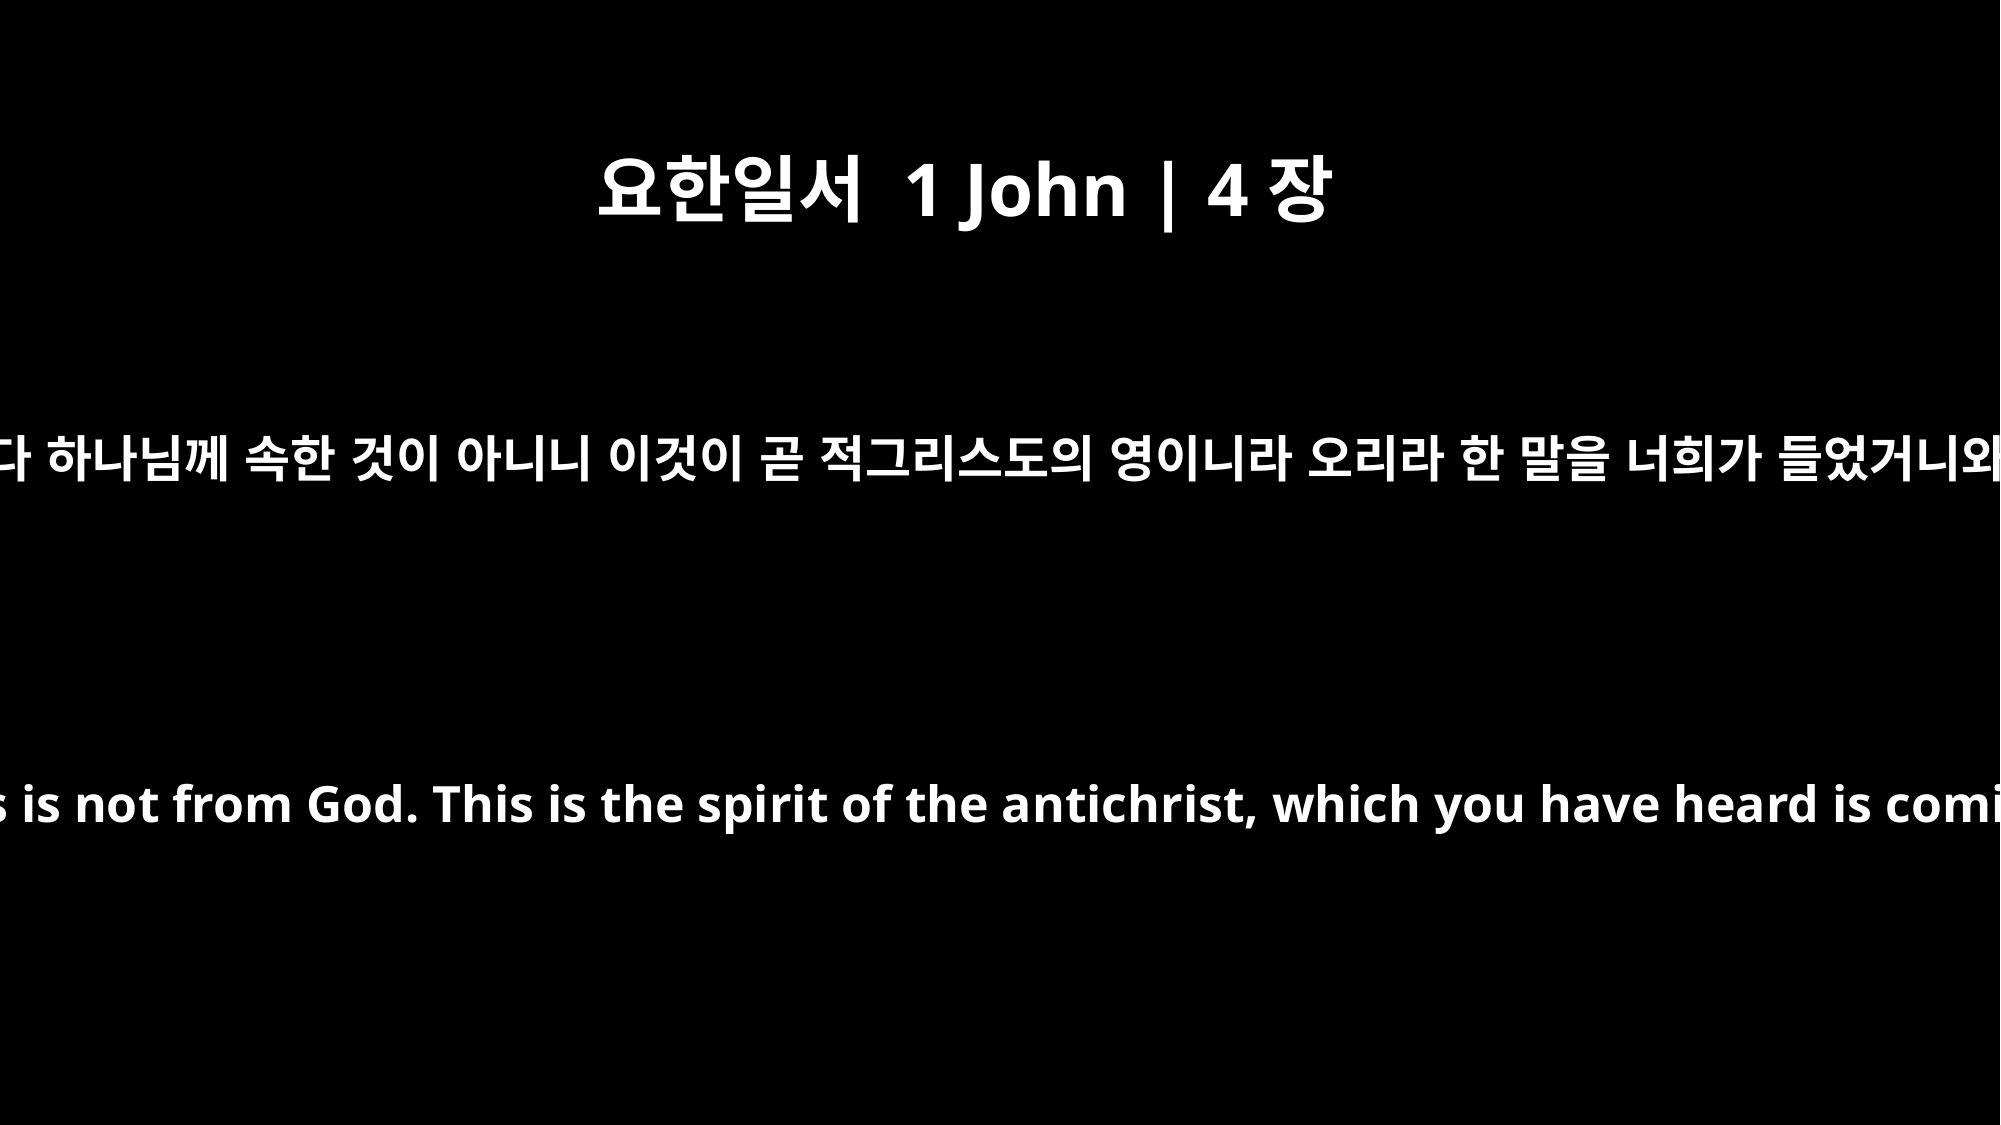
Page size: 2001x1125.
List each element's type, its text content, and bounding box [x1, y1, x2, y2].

text_box 3 예수를 시인하지 아니하는 영마다 하나님께 속한 것이 아니니 이것이 곧 적그리스도의 영이니라 오리라 한 말을 너희가 들었거니와 지금 벌써 세상에 있느니라 [0, 359, 2000, 495]
text_box 요한일서 1 John | 4장 [582, 136, 1350, 239]
text_box but every spirit that does not acknowledge Jesus is not from God. This is the spirit of the antichrist, which you have heard is coming and even now is already in the world. [0, 764, 2000, 840]
